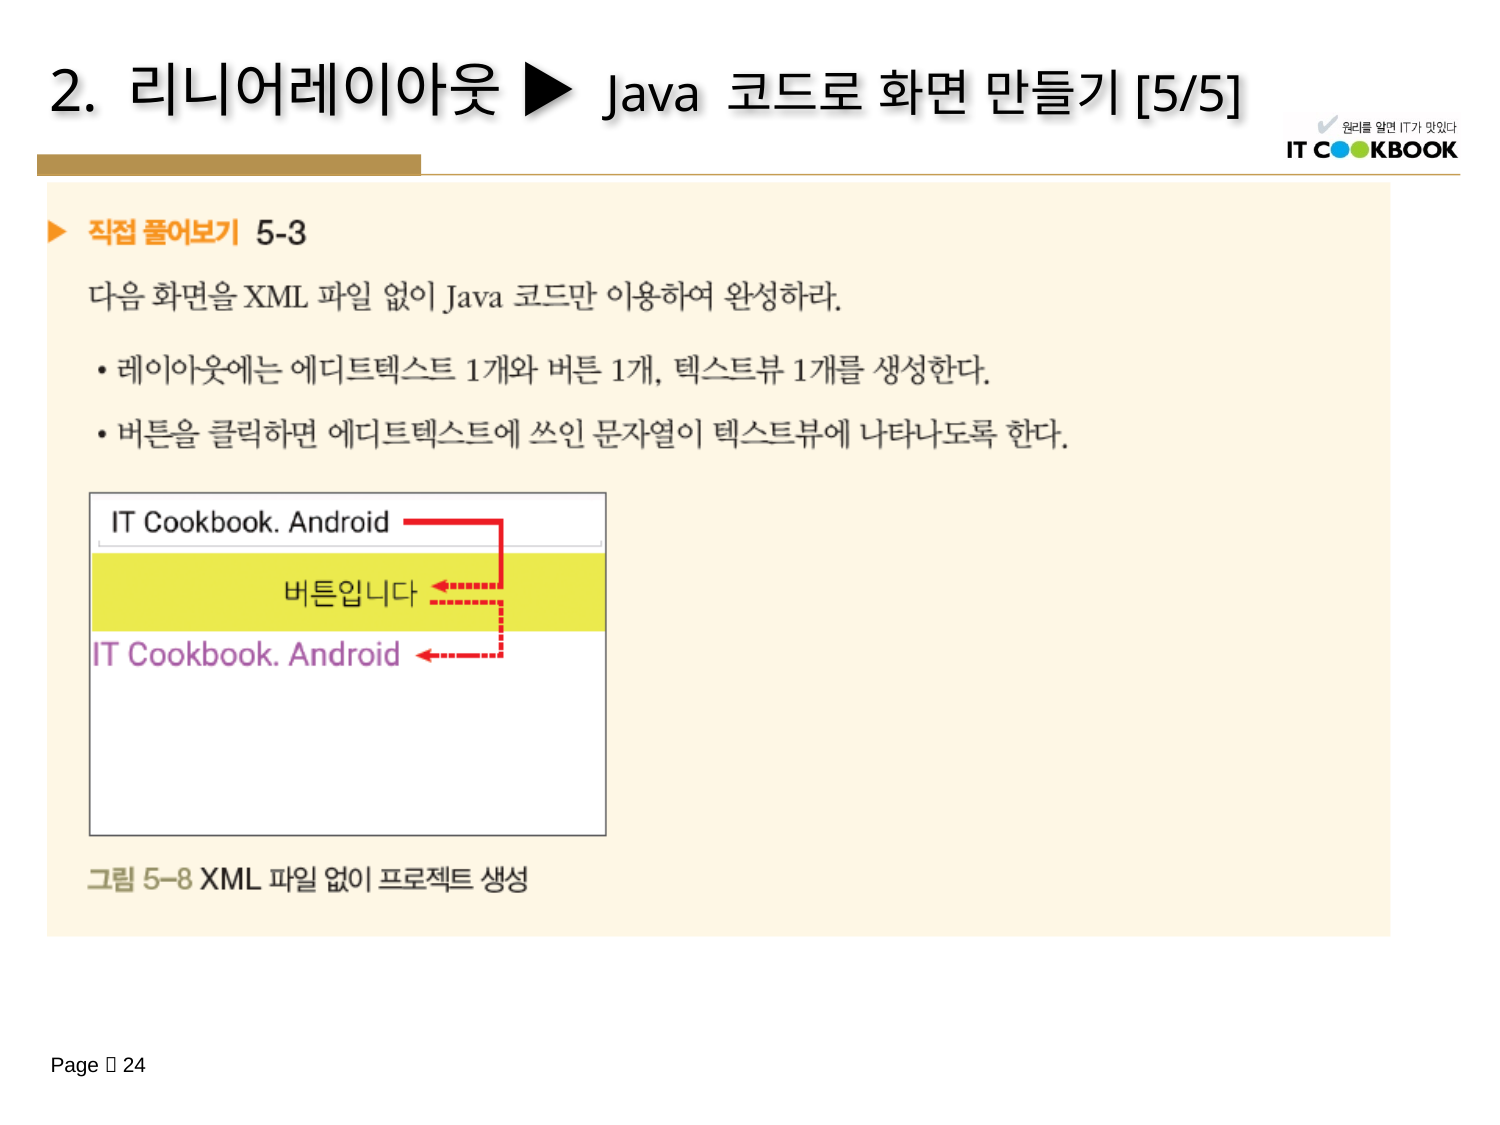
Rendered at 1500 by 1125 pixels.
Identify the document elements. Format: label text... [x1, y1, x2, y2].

picture [1448, 112, 1461, 160]
title 2. 리니어레이아웃 ▶ Java 코드로 화면 만들기[5/5] [48, 53, 1448, 161]
picture [47, 181, 1400, 944]
